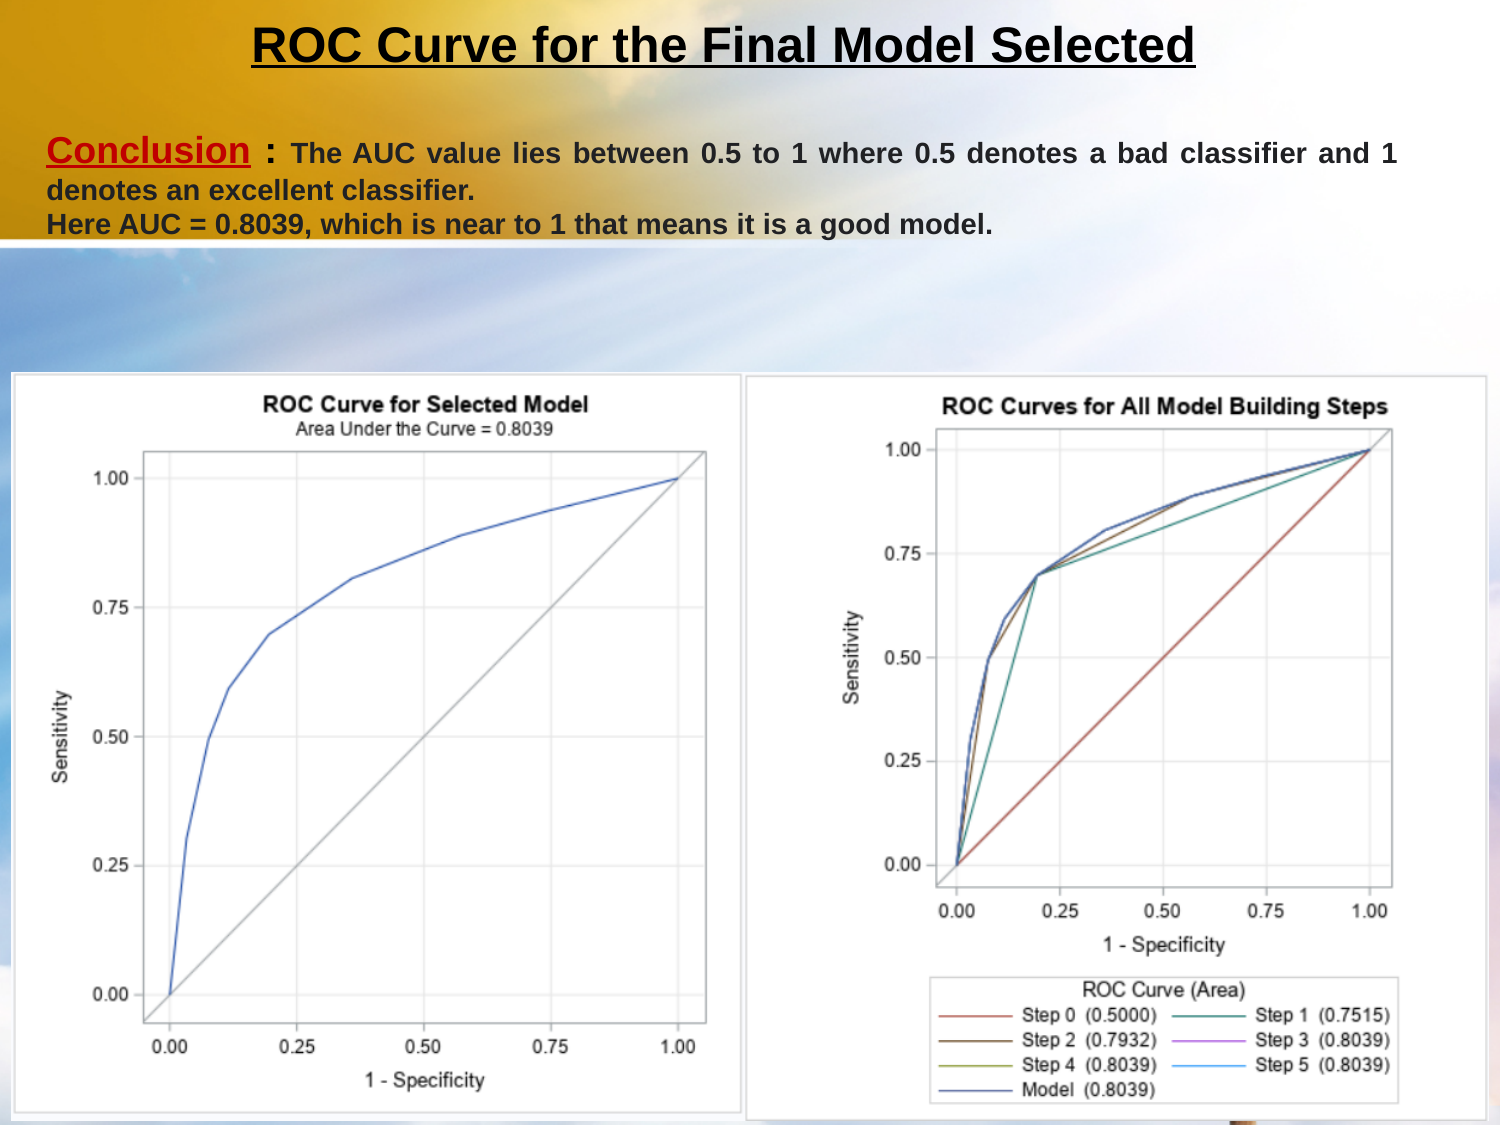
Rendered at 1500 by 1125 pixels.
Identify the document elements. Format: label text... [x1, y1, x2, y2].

text_box Conclusion : The AUC value lies between 0.5 to 1 where 0.5 denotes a bad classifier and 1 denotes an excellent classifier. Here AUC = 0.8039, which is near to 1 that means it is a good model. [31, 118, 1414, 249]
text_box ROC Curve for the Final Model Selected [32, 4, 1415, 80]
picture [0, 0, 1500, 1125]
